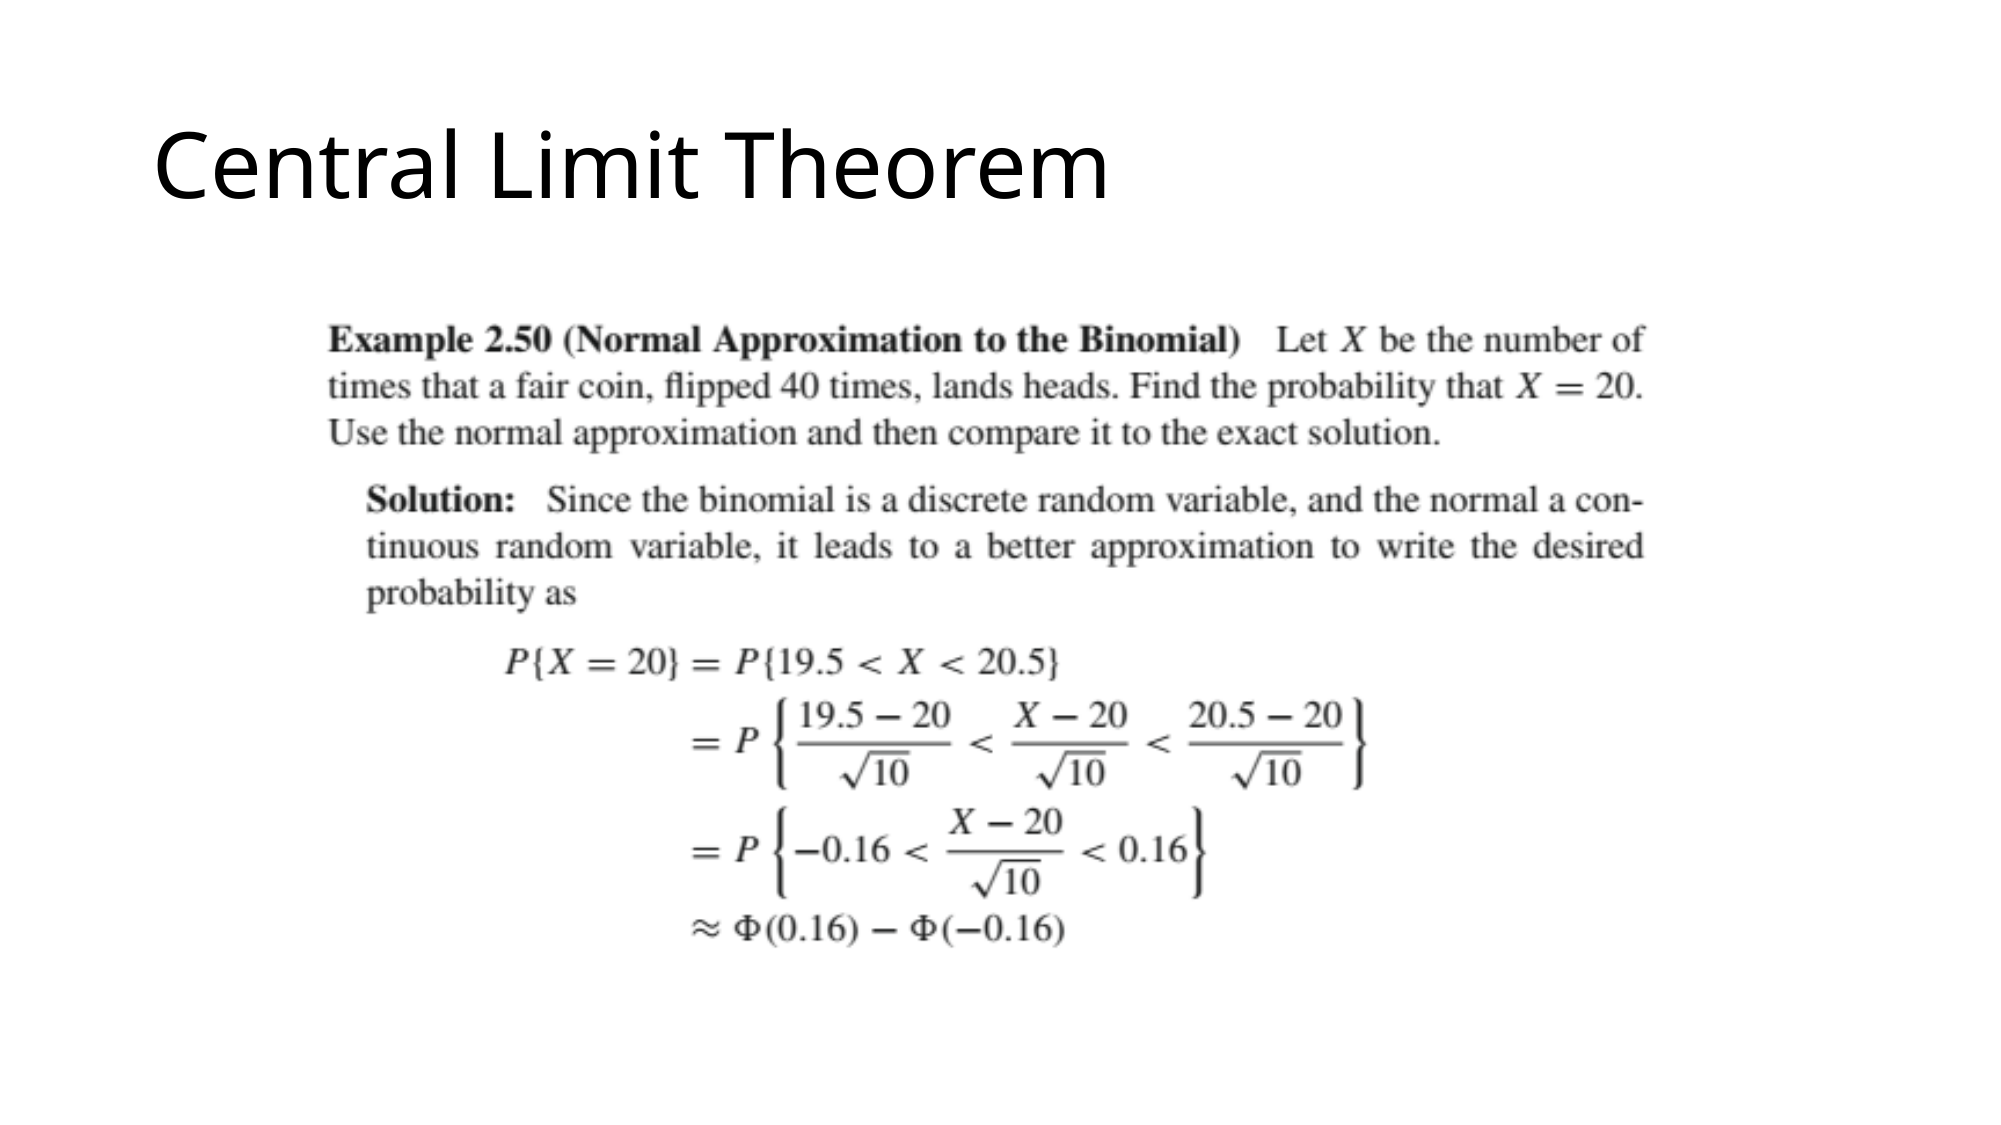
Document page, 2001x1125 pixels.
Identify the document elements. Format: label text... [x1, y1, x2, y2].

title Central Limit Theorem [137, 59, 1863, 278]
picture [306, 306, 1672, 1020]
